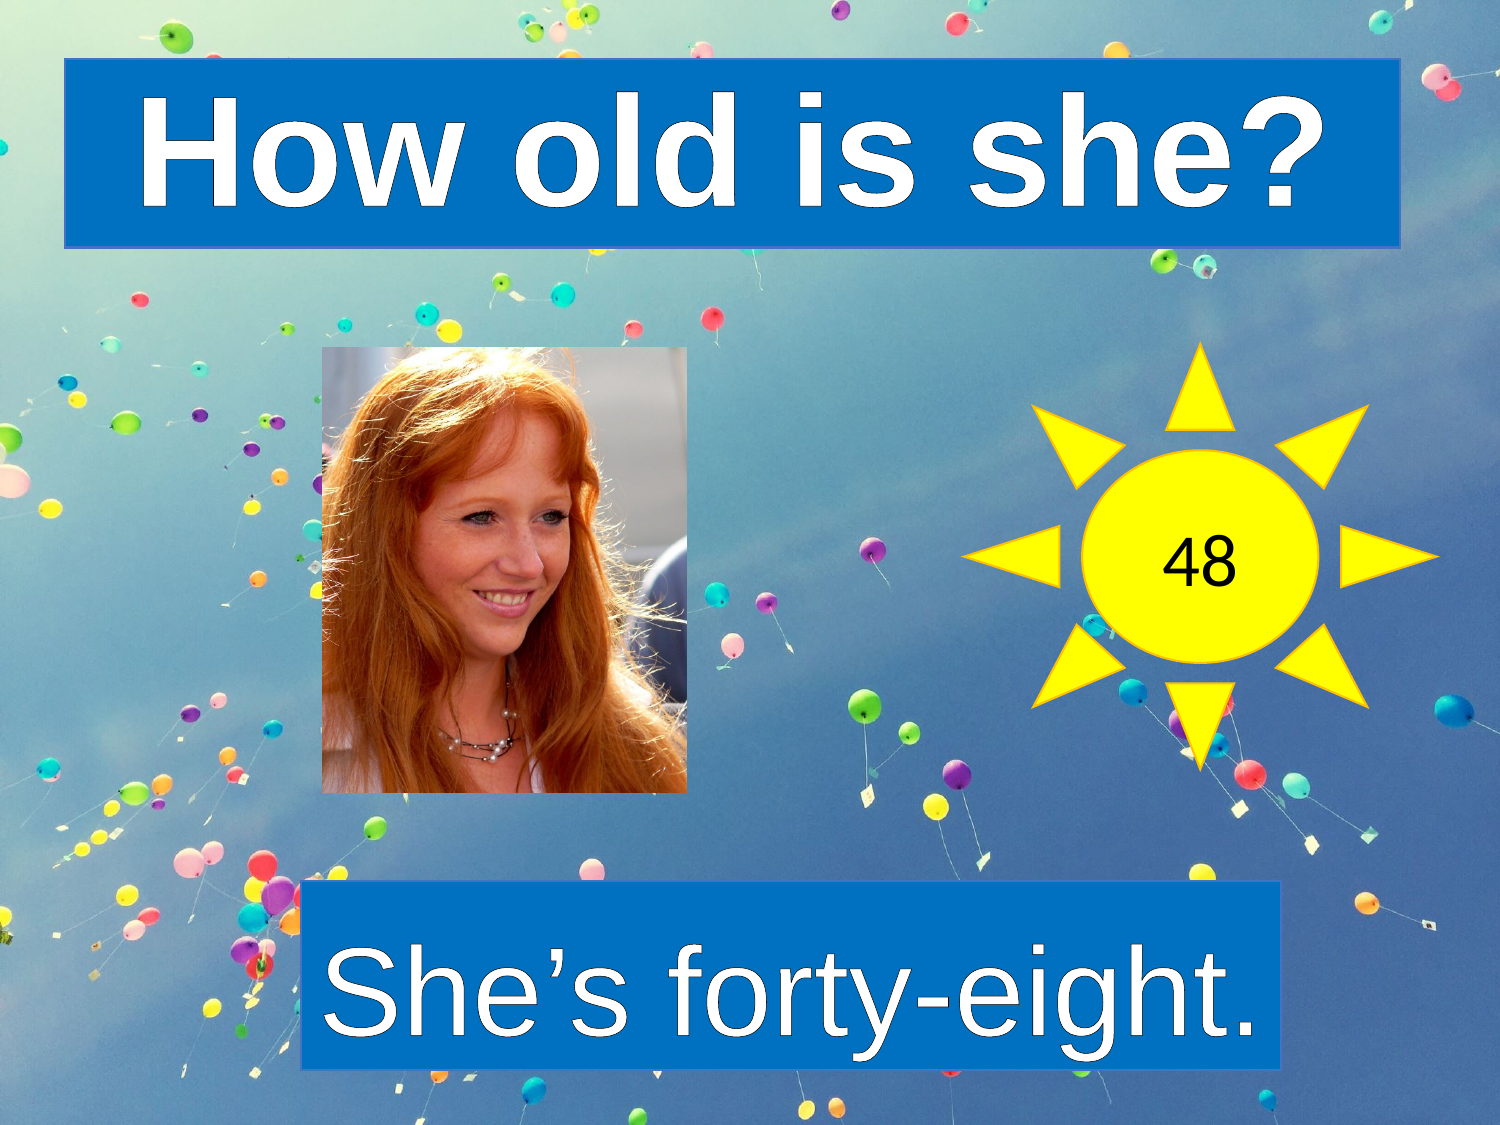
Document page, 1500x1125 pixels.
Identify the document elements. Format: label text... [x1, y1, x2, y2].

text_box 48 [1164, 682, 1236, 773]
text_box 48 [1273, 623, 1370, 710]
text_box 48 [1030, 404, 1127, 491]
picture [0, 0, 1500, 1125]
title How old is she? [64, 58, 1401, 249]
text_box 48 [1081, 449, 1320, 664]
text_box 48 [1273, 404, 1370, 491]
text_box 48 [1030, 623, 1127, 710]
text_box 48 [1340, 524, 1440, 589]
text_box 48 [960, 524, 1061, 589]
text_box She’s forty-eight. [300, 880, 1282, 1071]
text_box 48 [1164, 341, 1236, 431]
